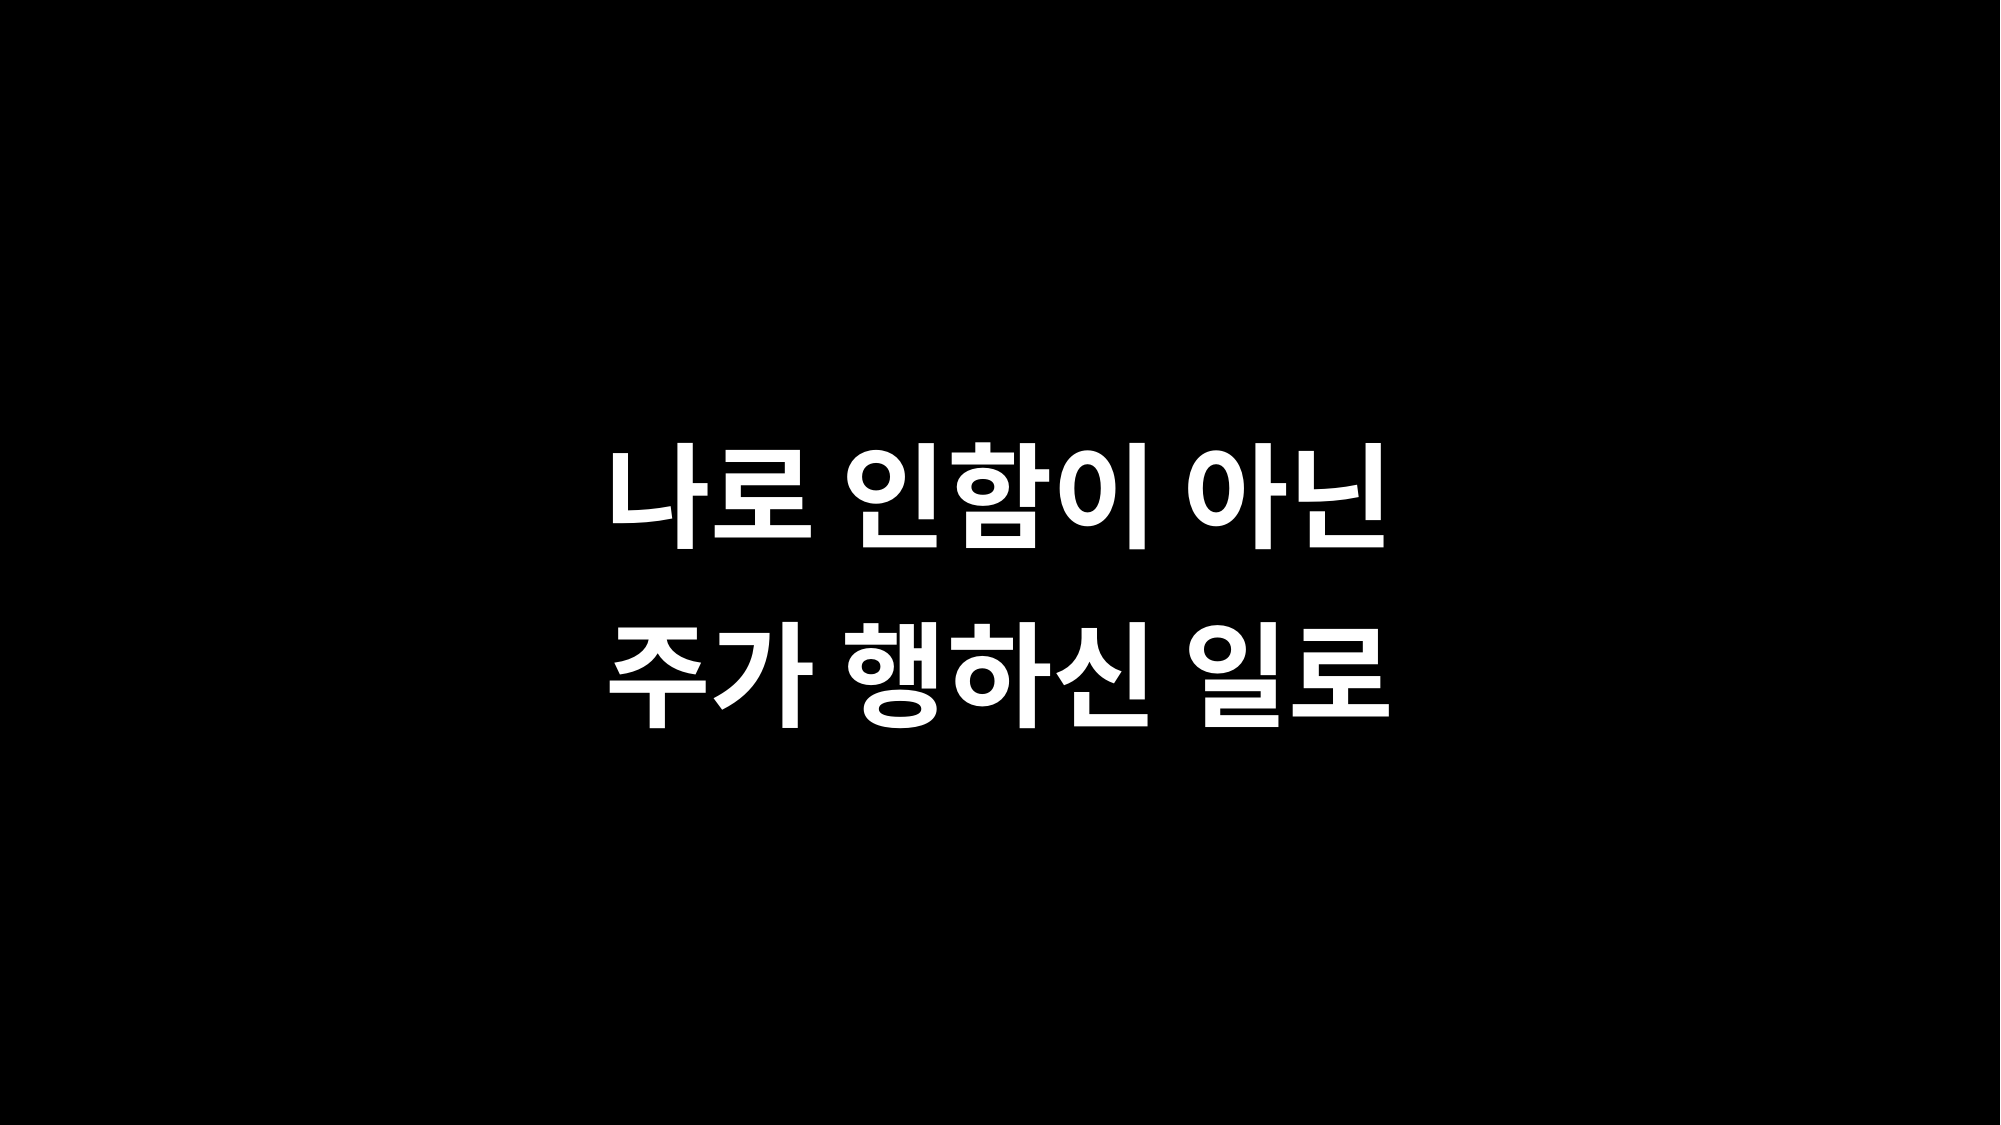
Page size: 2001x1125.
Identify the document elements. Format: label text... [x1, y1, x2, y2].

text_box 나로 인함이 아닌 주가 행하신 일로 [0, 376, 2000, 749]
